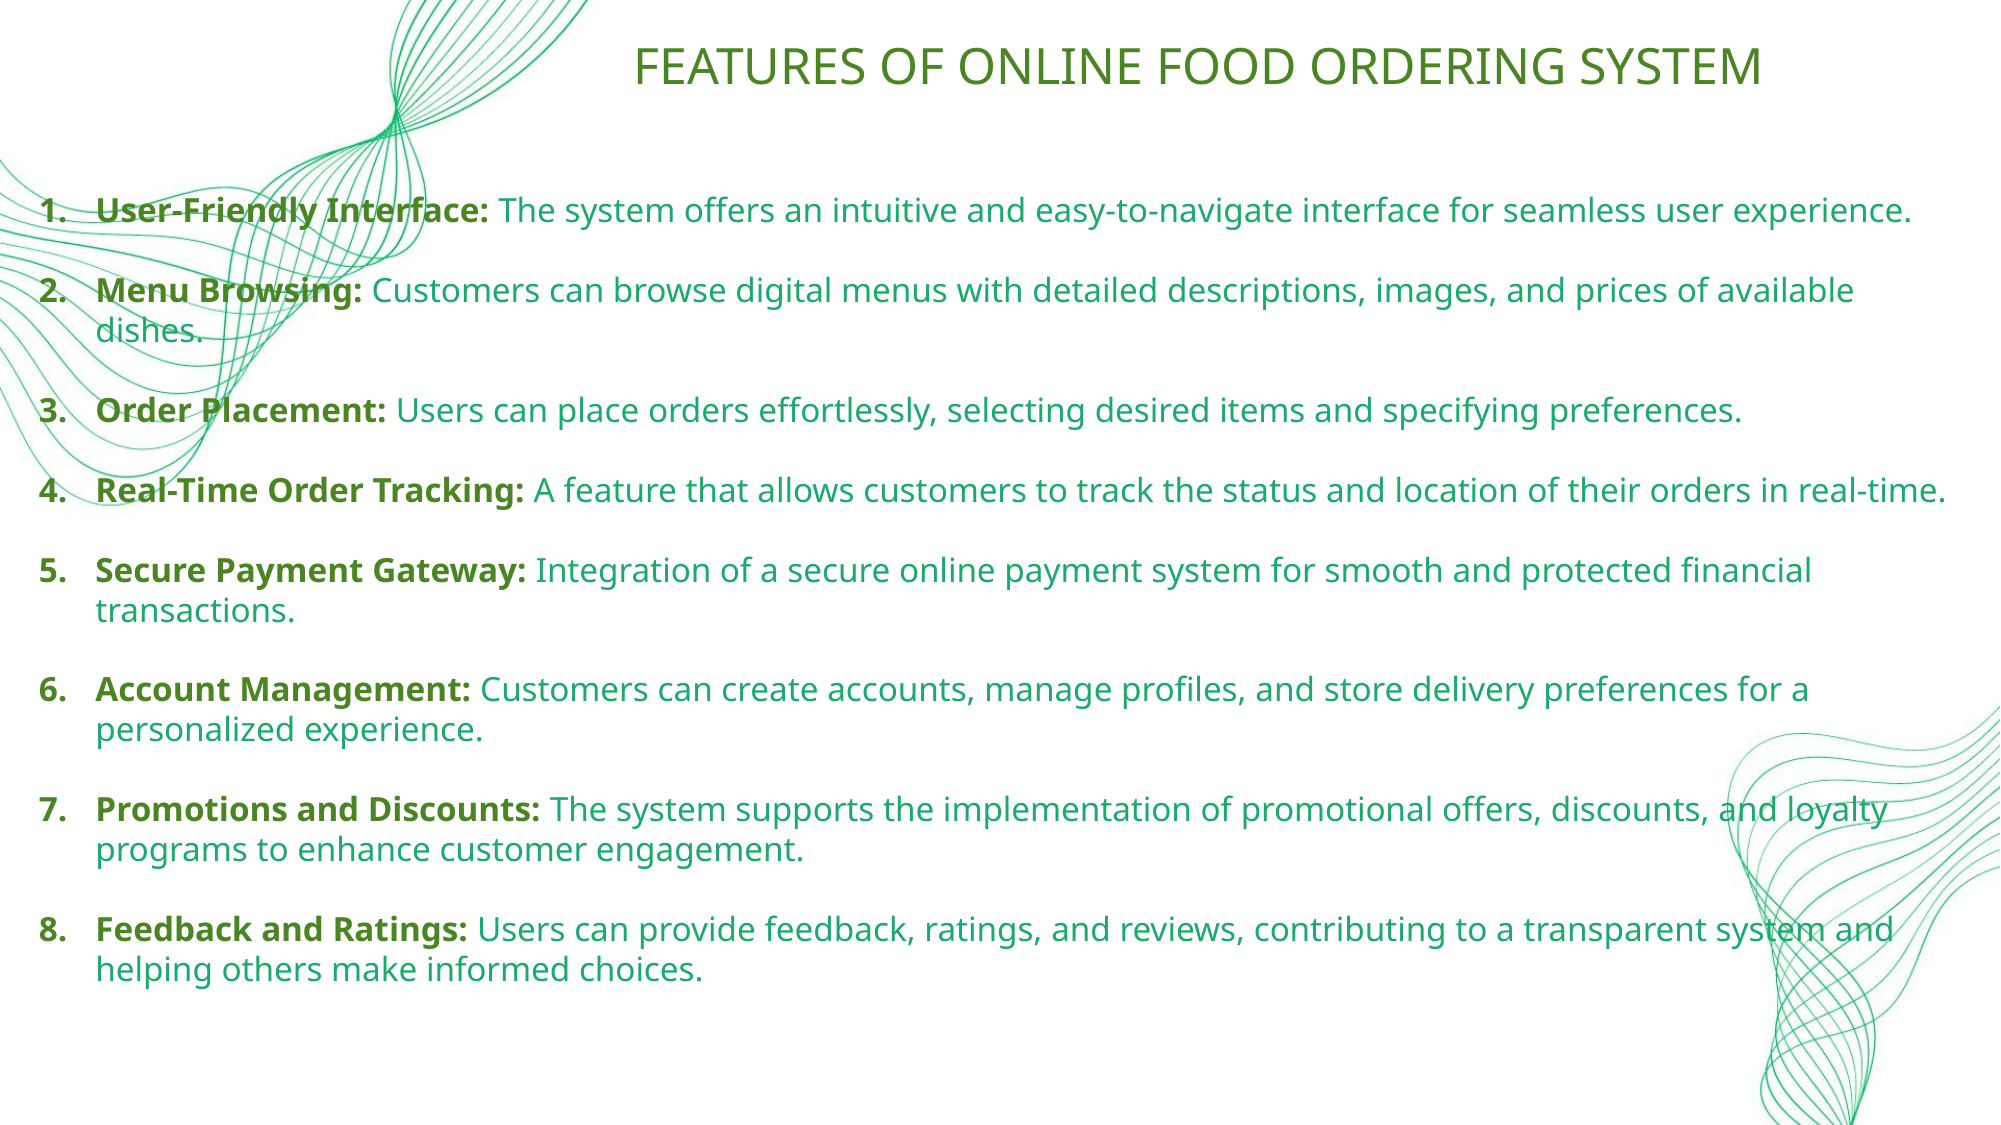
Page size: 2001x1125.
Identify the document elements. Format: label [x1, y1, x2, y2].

list [0, 0, 2000, 1125]
